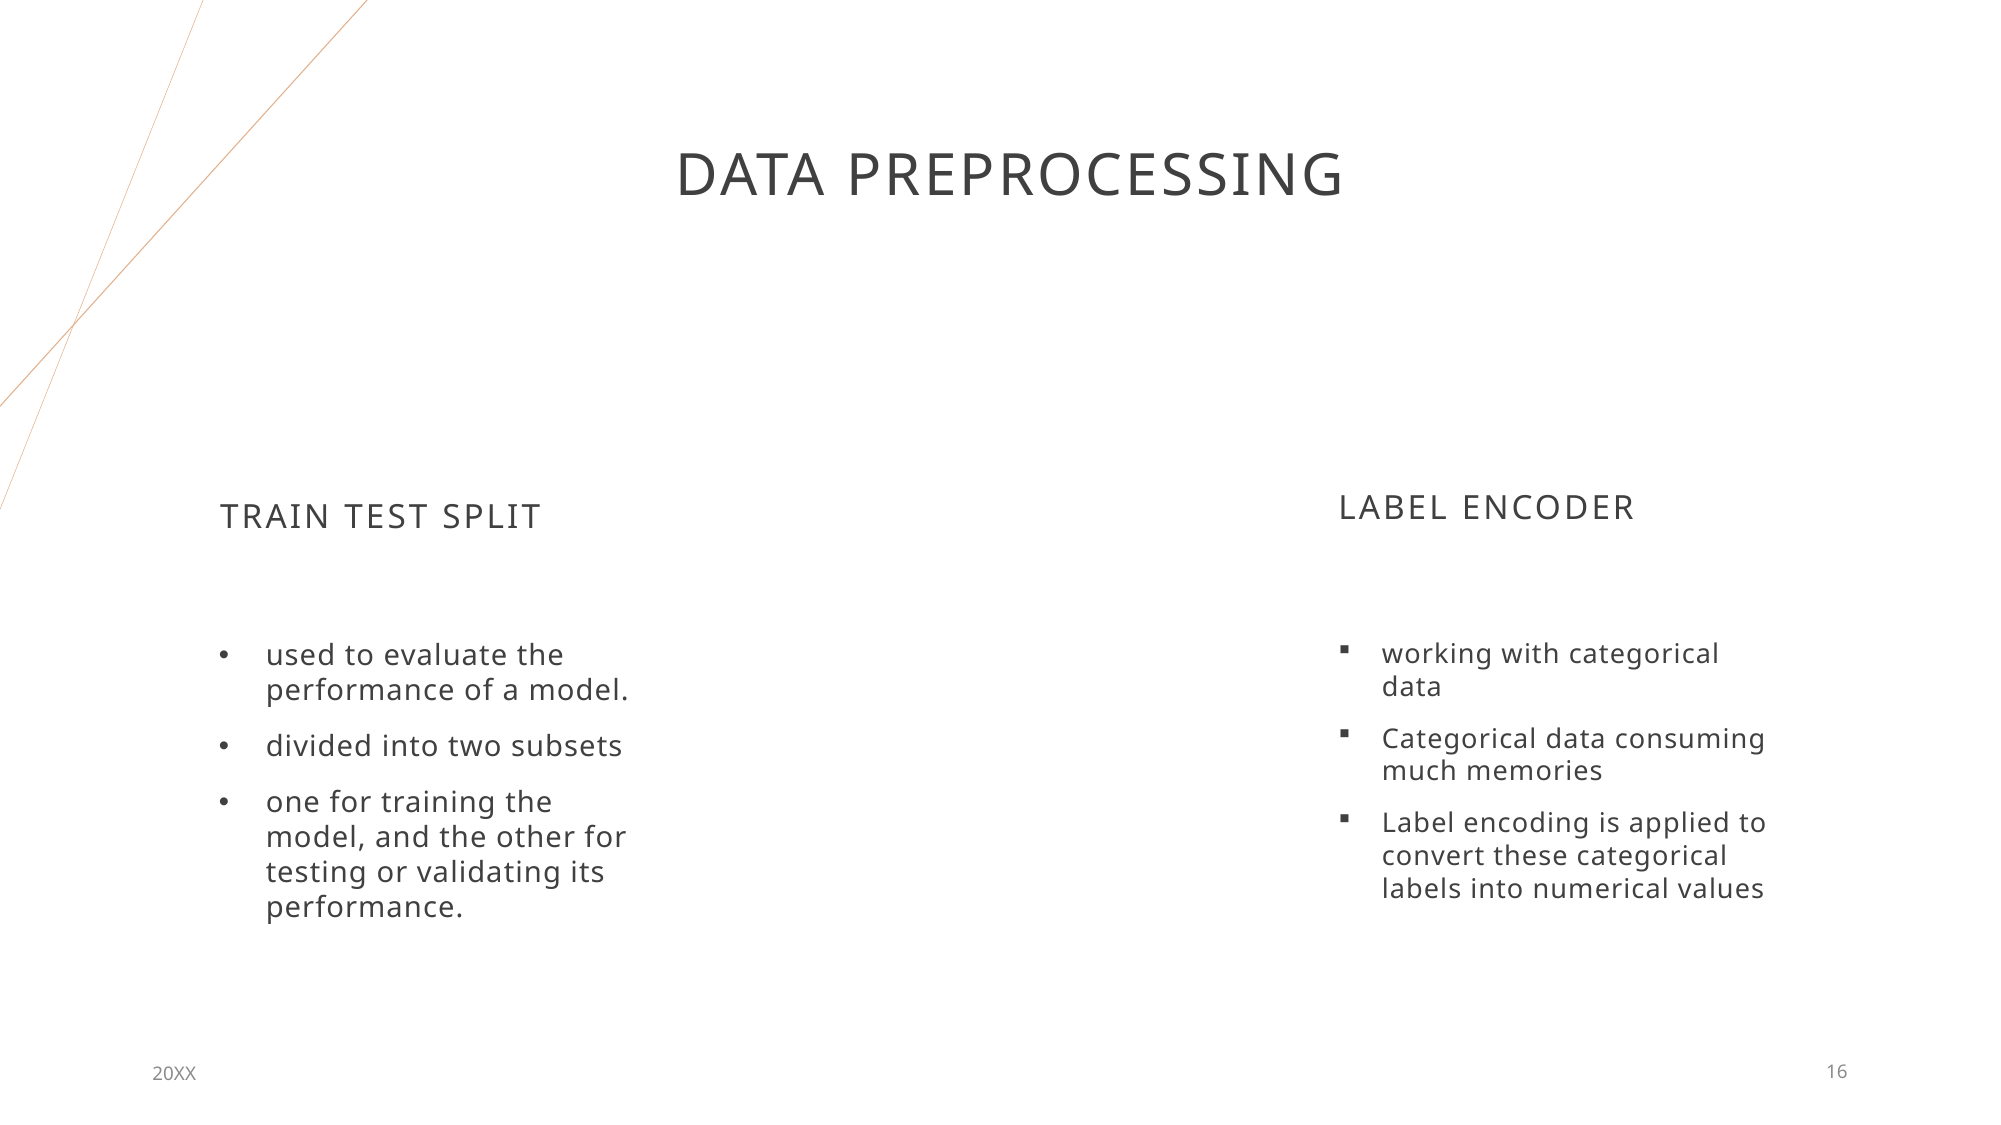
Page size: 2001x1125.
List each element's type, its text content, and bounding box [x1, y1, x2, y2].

slide_number 16 [1412, 1042, 1863, 1103]
slide_number 20XX [137, 1042, 588, 1103]
list Train Test split [205, 422, 679, 544]
title Data Preprocessing [319, 68, 1702, 286]
list Label Encoder [1323, 437, 1797, 591]
list working with categorical data Categorical data consuming much memories Label encoding is applied to convert these categorical labels into numerical values [1323, 629, 1797, 957]
list used to evaluate the performance of a model. divided into two subsets one for training the model, and the other for testing or validating its performance. [203, 629, 677, 957]
